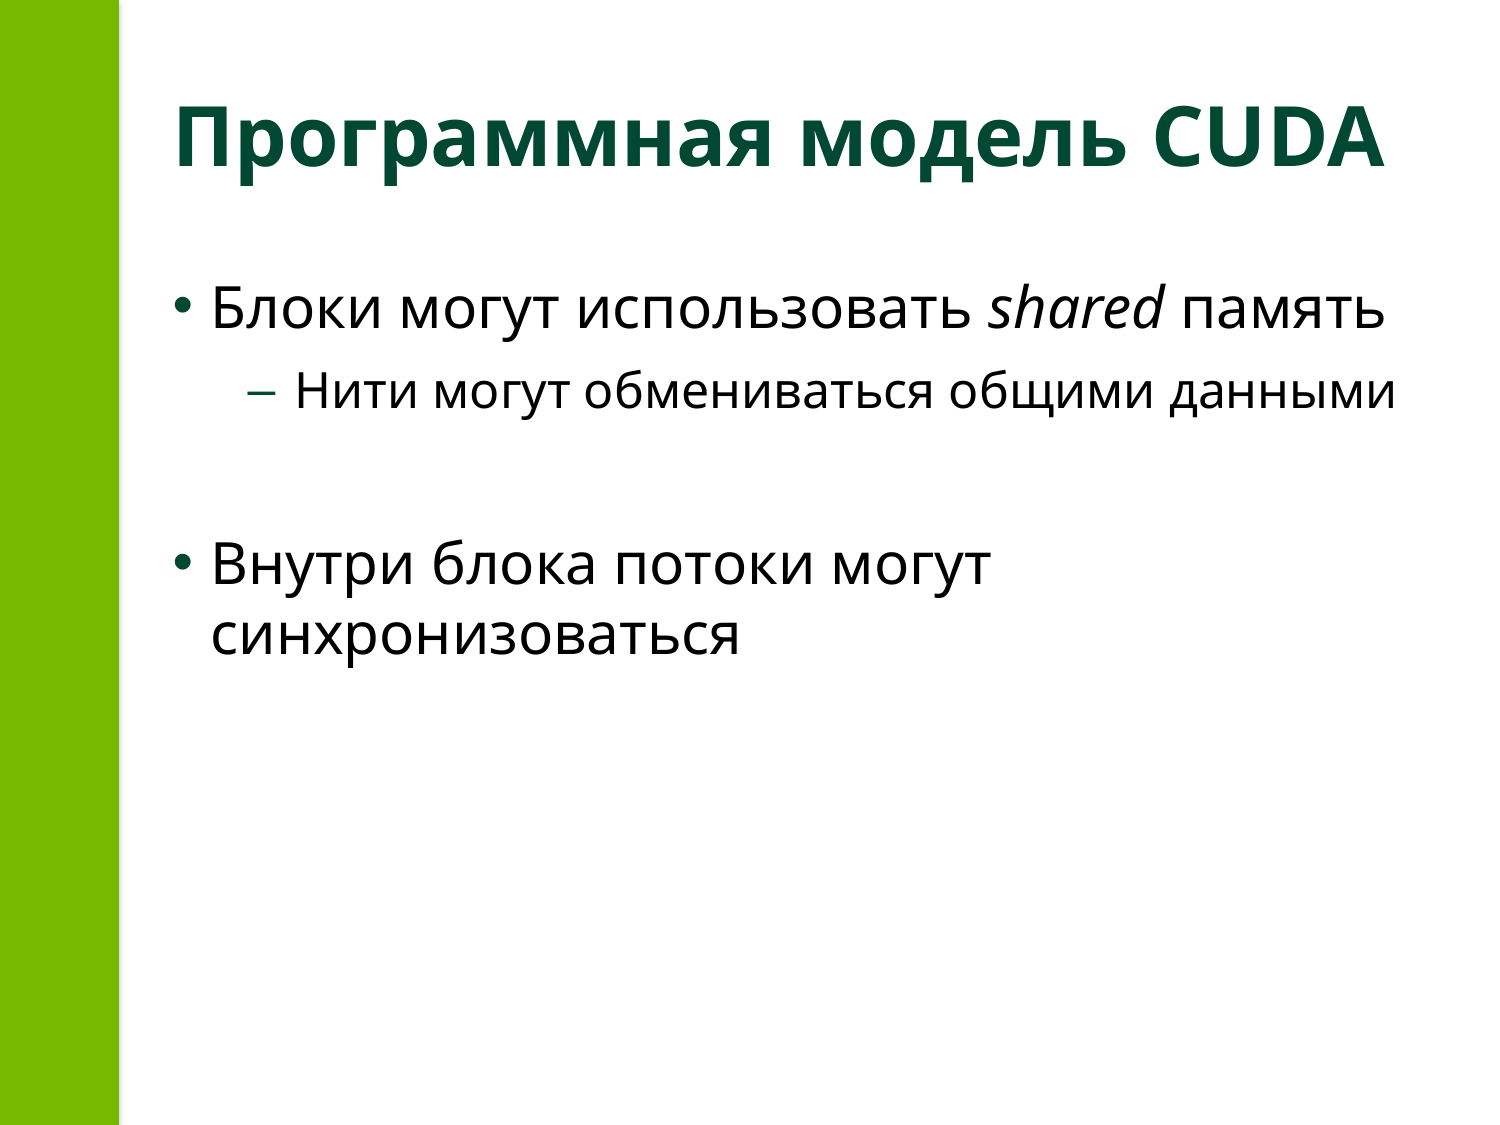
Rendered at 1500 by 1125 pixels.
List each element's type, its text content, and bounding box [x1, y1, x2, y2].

list Блоки могут использовать shared память Нити могут обмениваться общими данными Внутри блока потоки могут синхронизоваться [157, 262, 1476, 1006]
title Программная модель CUDA [157, 44, 1444, 234]
